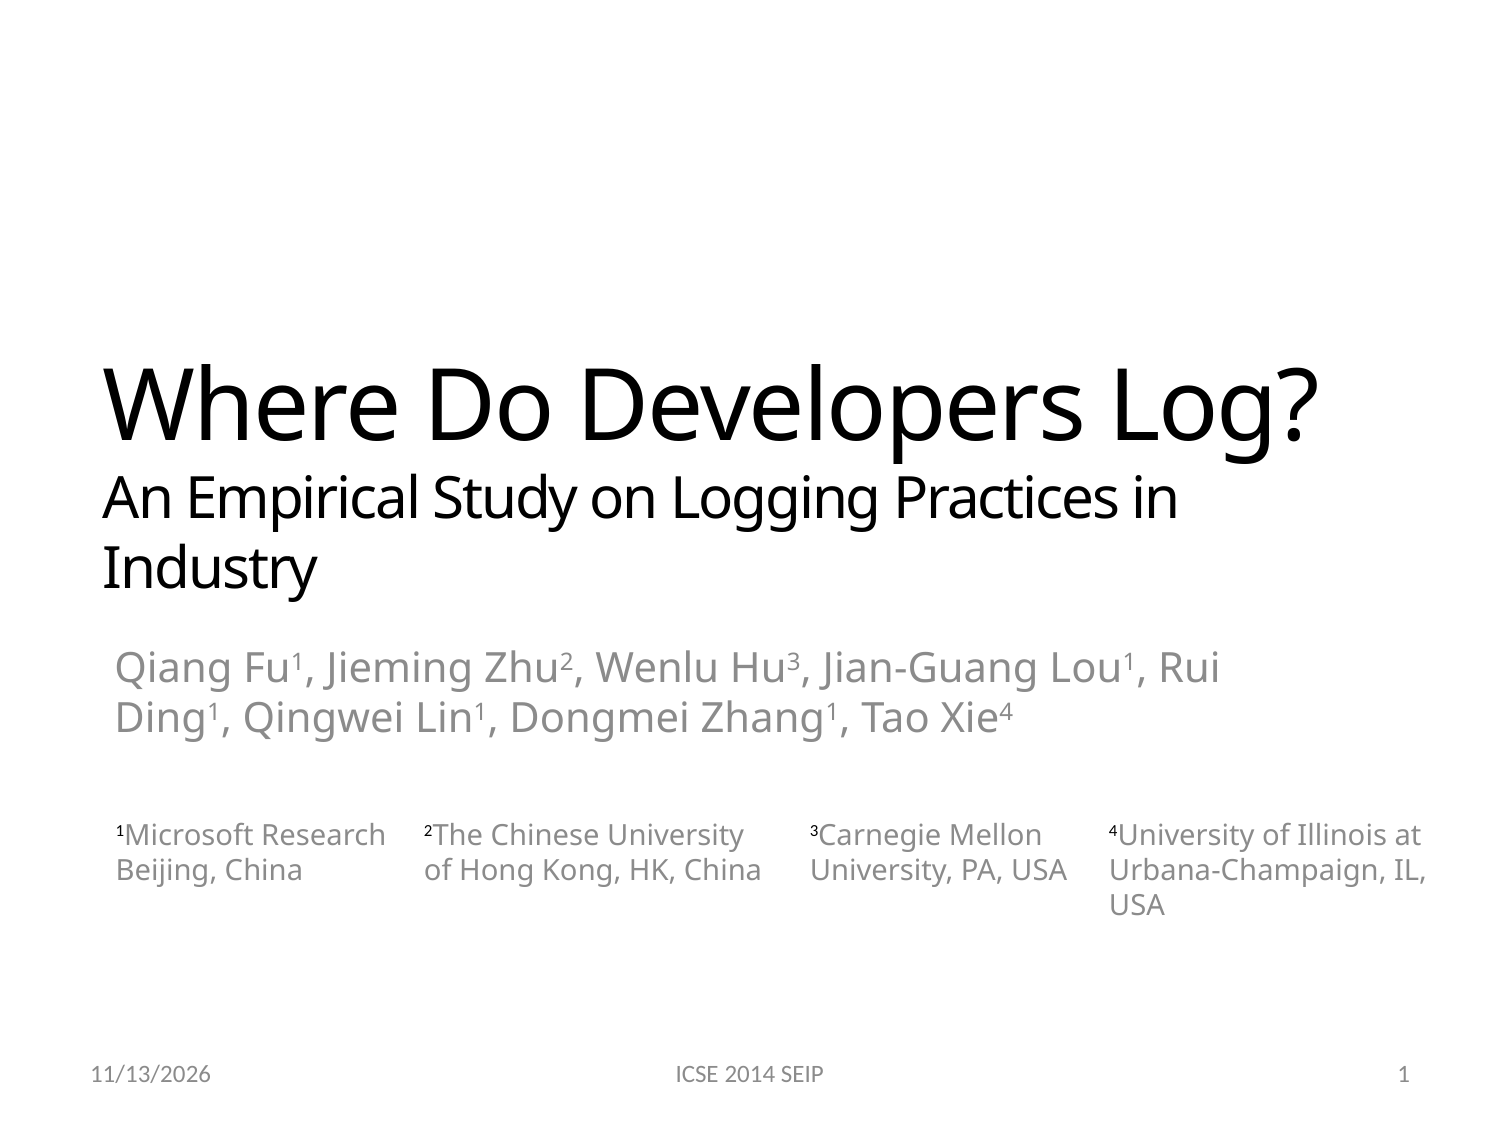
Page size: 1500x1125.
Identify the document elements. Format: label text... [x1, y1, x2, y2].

title Where Do Developers Log? An Empirical Study on Logging Practices in Industry [87, 349, 1363, 591]
text_box 2The Chinese University of Hong Kong, HK, China [409, 809, 793, 894]
text_box 4University of Illinois at Urbana-Champaign, IL, USA [1094, 809, 1471, 929]
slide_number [75, 1042, 425, 1103]
slide_number 1 [1074, 1042, 1425, 1103]
subtitle Qiang Fu1, Jieming Zhu2, Wenlu Hu3, Jian-Guang Lou1, Rui Ding1, Qingwei Lin1, Dongmei Zhang1, Tao Xie4 [99, 633, 1363, 776]
text_box 1Microsoft Research Beijing, China [100, 809, 407, 894]
text_box 3Carnegie Mellon University, PA, USA [794, 809, 1092, 894]
footer ICSE 2014 SEIP [512, 1042, 988, 1103]
